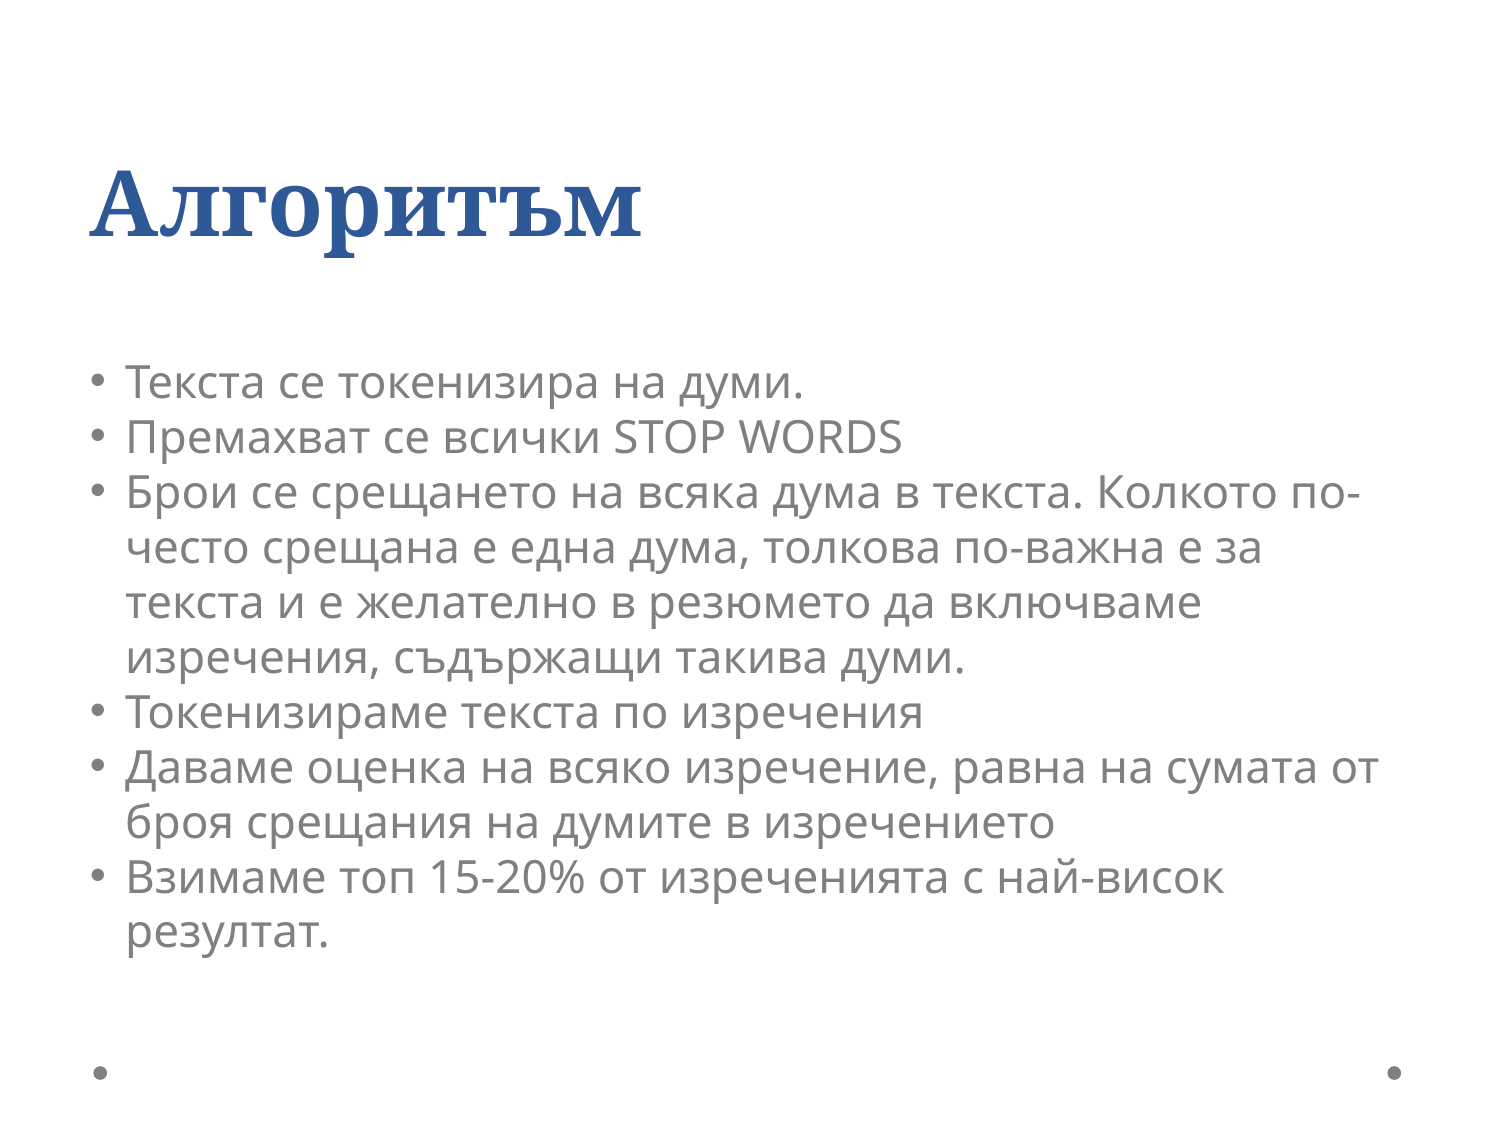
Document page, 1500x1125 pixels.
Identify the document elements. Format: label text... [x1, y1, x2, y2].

text_box Алгоритъм [75, 0, 1425, 263]
text_box Текста се токенизира на думи. Премахват се всички STOP WORDS Брои се срещането на всяка дума в текста. Колкото по-често срещана е една дума, толкова по-важна е за текста и е желателно в резюмето да включваме изречения, съдържащи такива думи. Токенизираме текста по изречения Даваме оценка на всяко изречение, равна на сумата от броя срещания на думите в изречението Взимаме топ 15-20% от изреченията с най-висок резултат. [75, 299, 1425, 1043]
